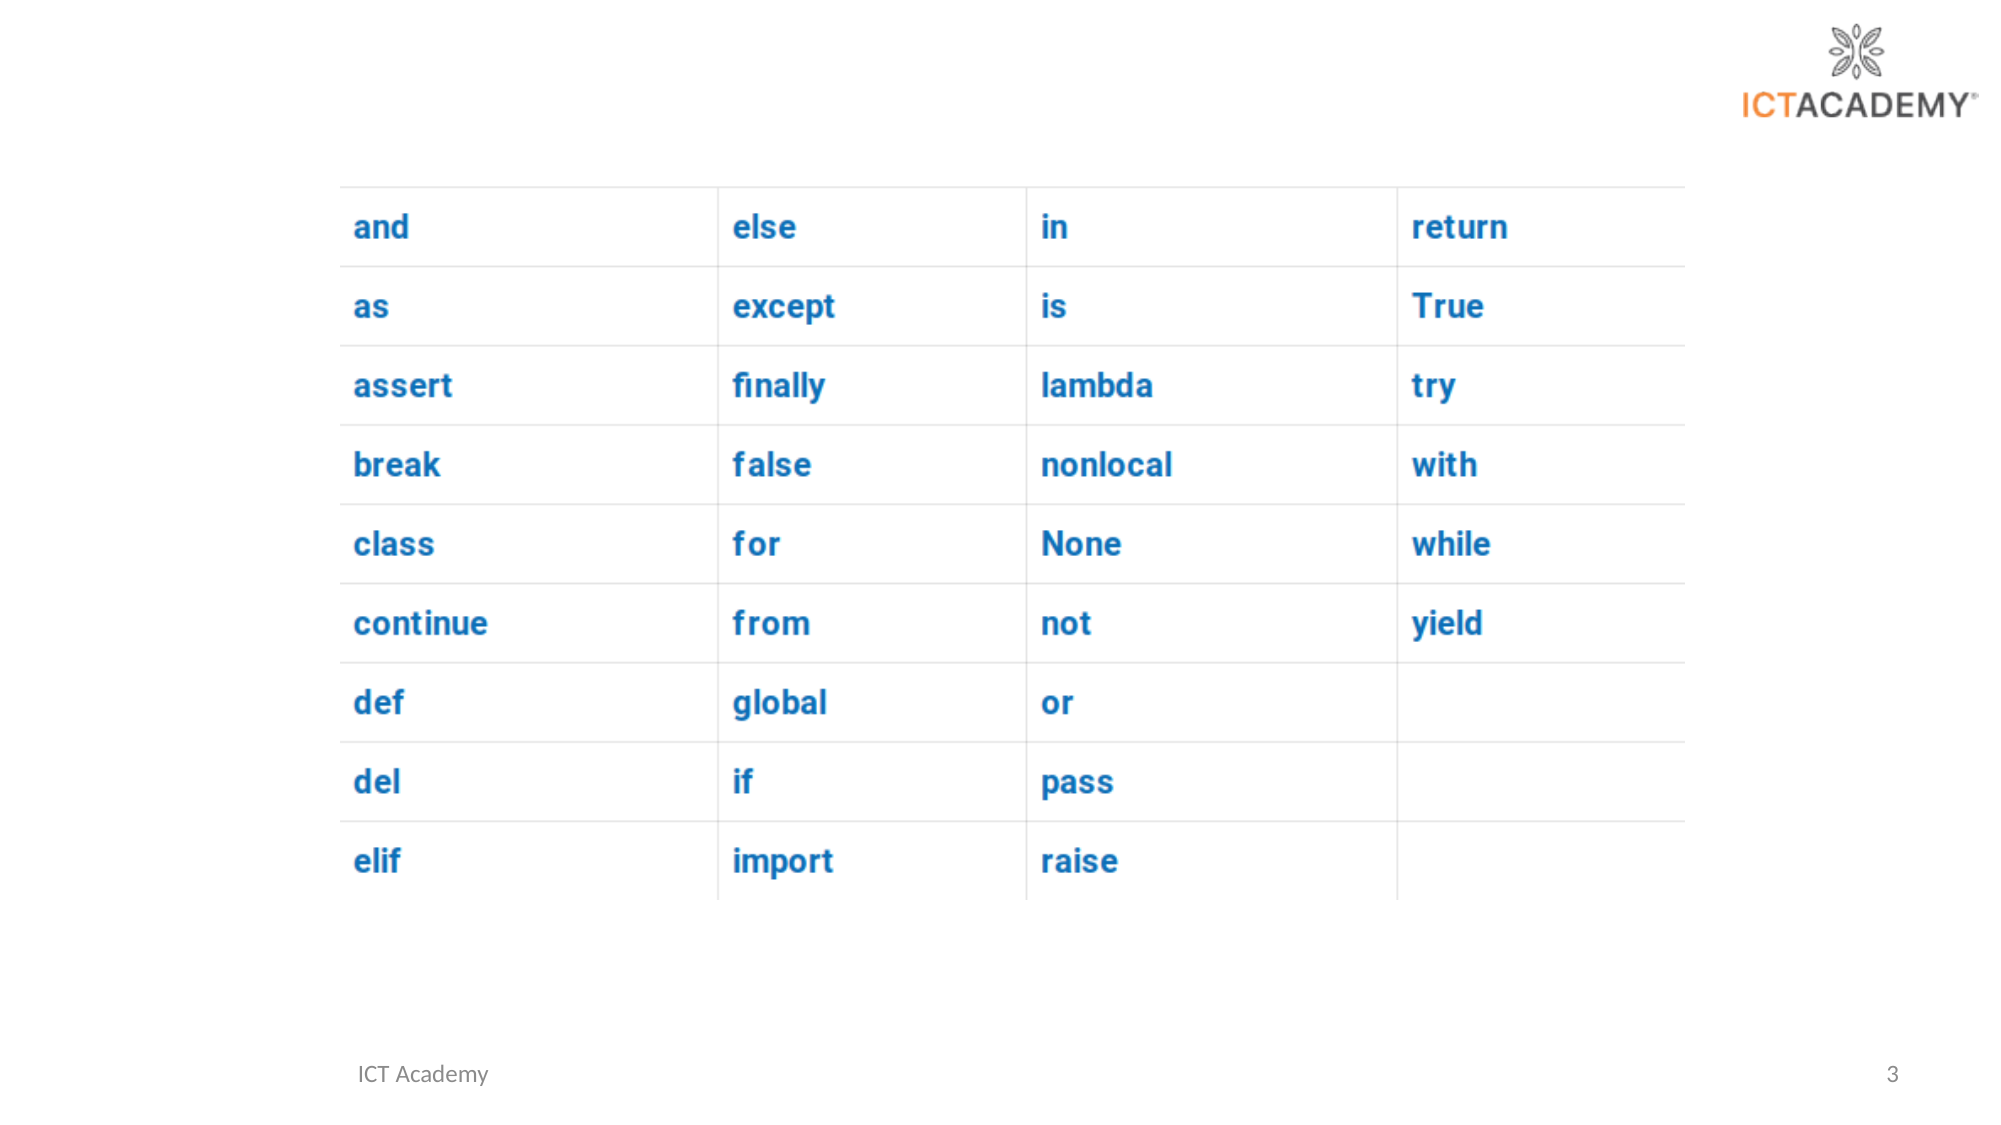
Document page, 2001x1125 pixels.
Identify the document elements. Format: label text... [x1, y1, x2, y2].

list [340, 185, 1685, 900]
slide_number 3 [1464, 1042, 1915, 1103]
picture [1743, 22, 1979, 120]
footer ICT Academy [85, 1042, 761, 1103]
